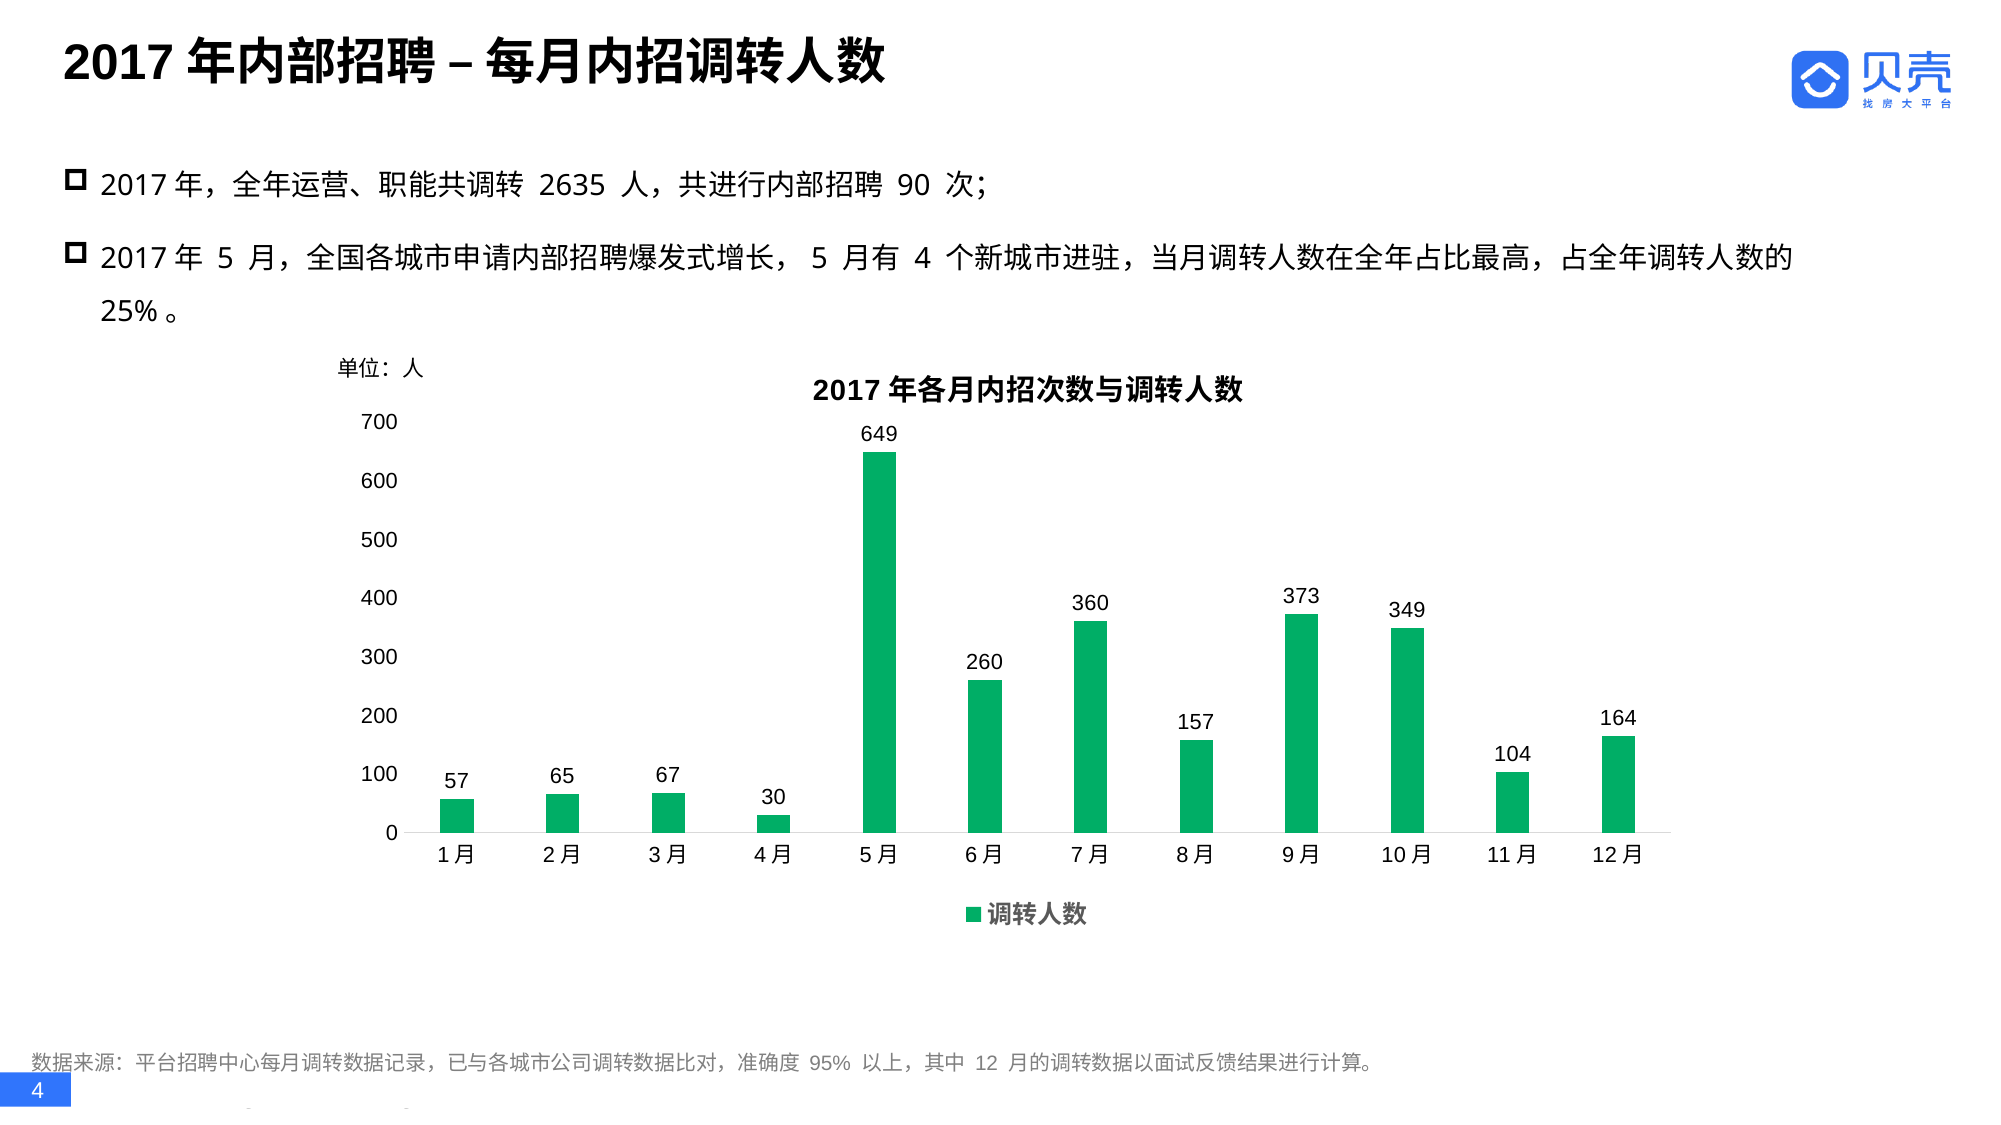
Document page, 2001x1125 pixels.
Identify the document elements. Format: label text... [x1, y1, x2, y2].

text_box 2017年，全年运营、职能共调转 2635 人，共进行内部招聘 90 次； 2017年 5 月，全国各城市申请内部招聘爆发式增长，5 月有 4 个新城市进驻，当月调转人数在全年占比最高，占全年调转人数的 25%。 [48, 141, 1915, 321]
picture [1754, 0, 2000, 152]
chart [322, 340, 1736, 941]
text_box 2017年内部招聘 – 每月内招调转人数 [48, 12, 1270, 114]
text_box 数据来源：平台招聘中心每月调转数据记录，已与各城市公司调转数据比对，准确度 95% 以上，其中 12 月的调转数据以面试反馈结果进行计算。 [17, 1030, 1735, 1092]
